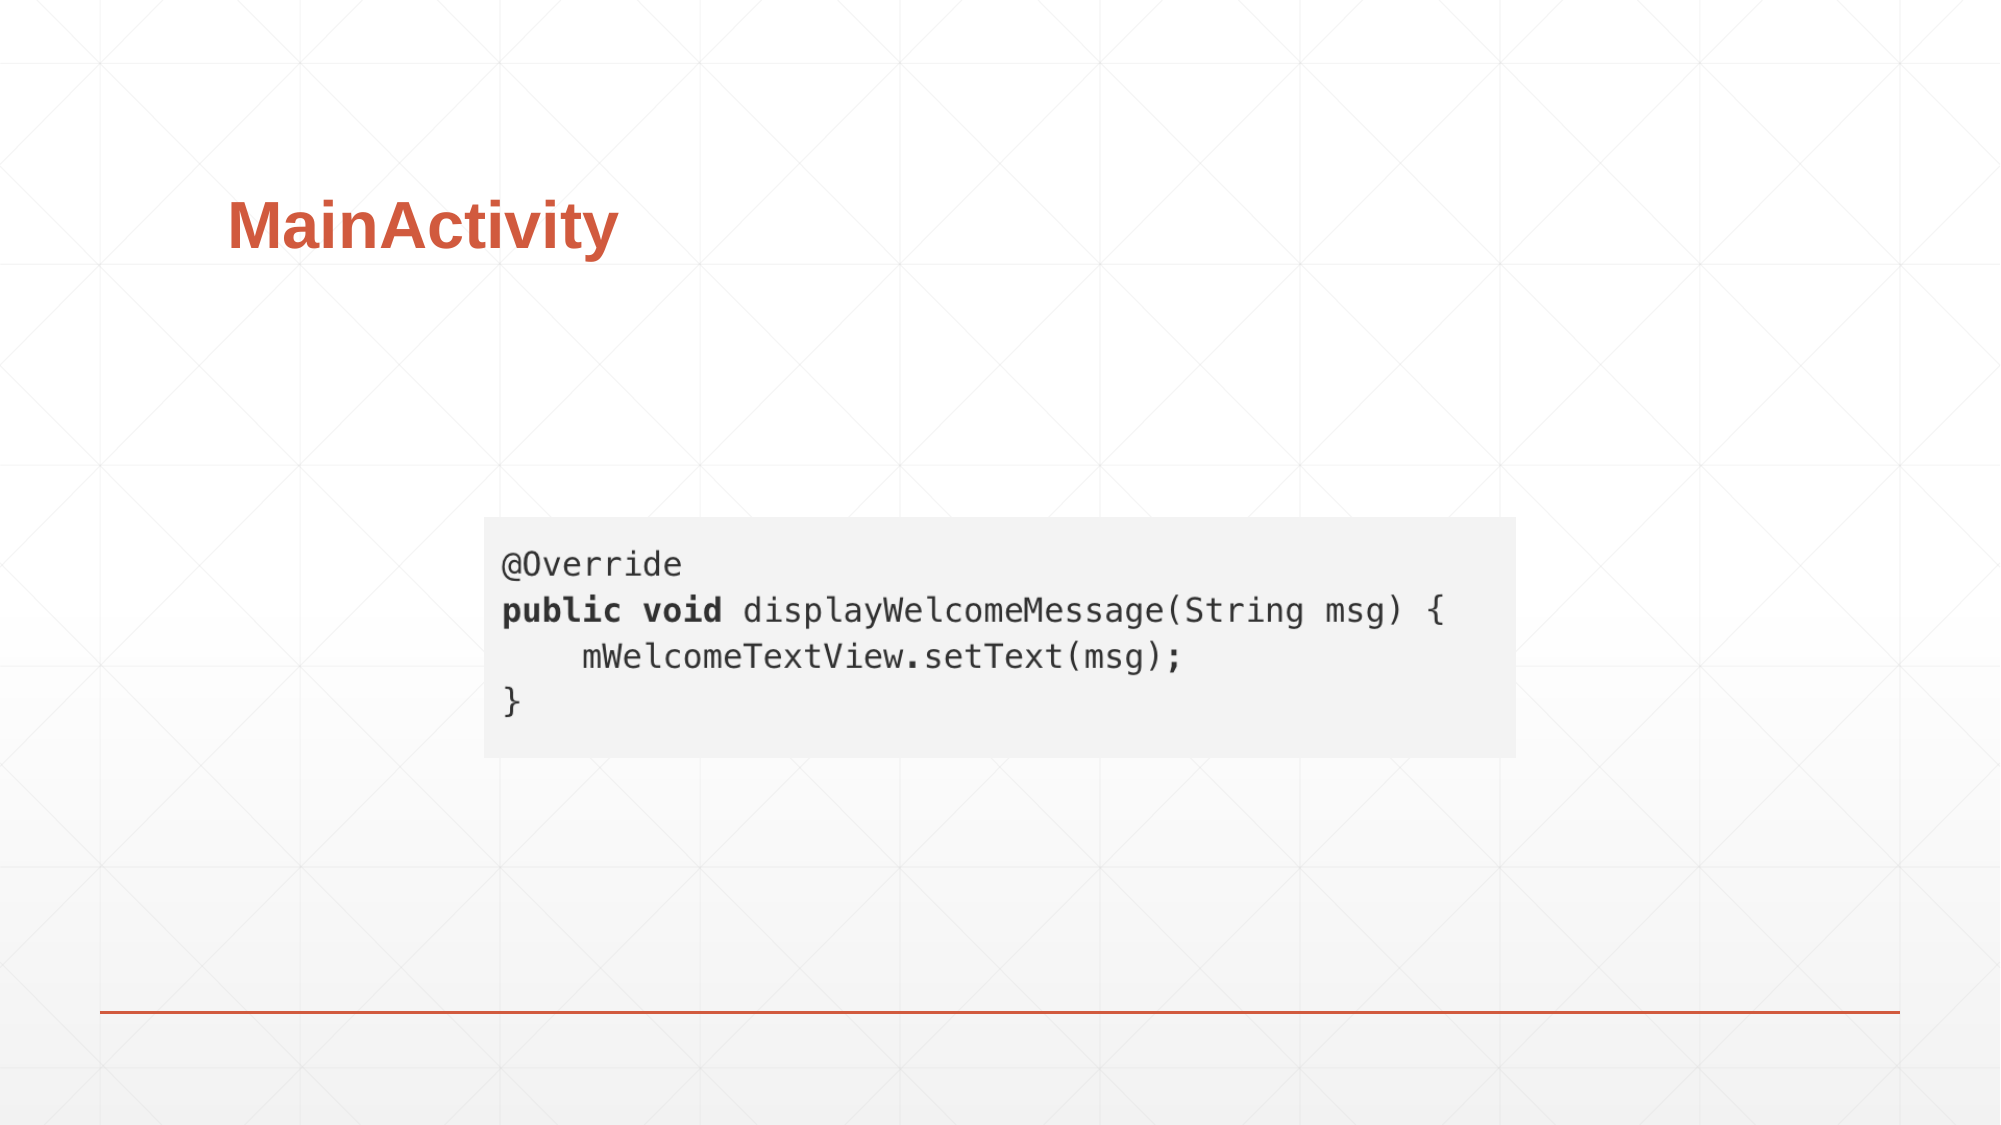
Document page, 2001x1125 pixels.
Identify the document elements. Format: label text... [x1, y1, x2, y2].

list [484, 517, 1516, 758]
title MainActivity [212, 82, 1788, 271]
